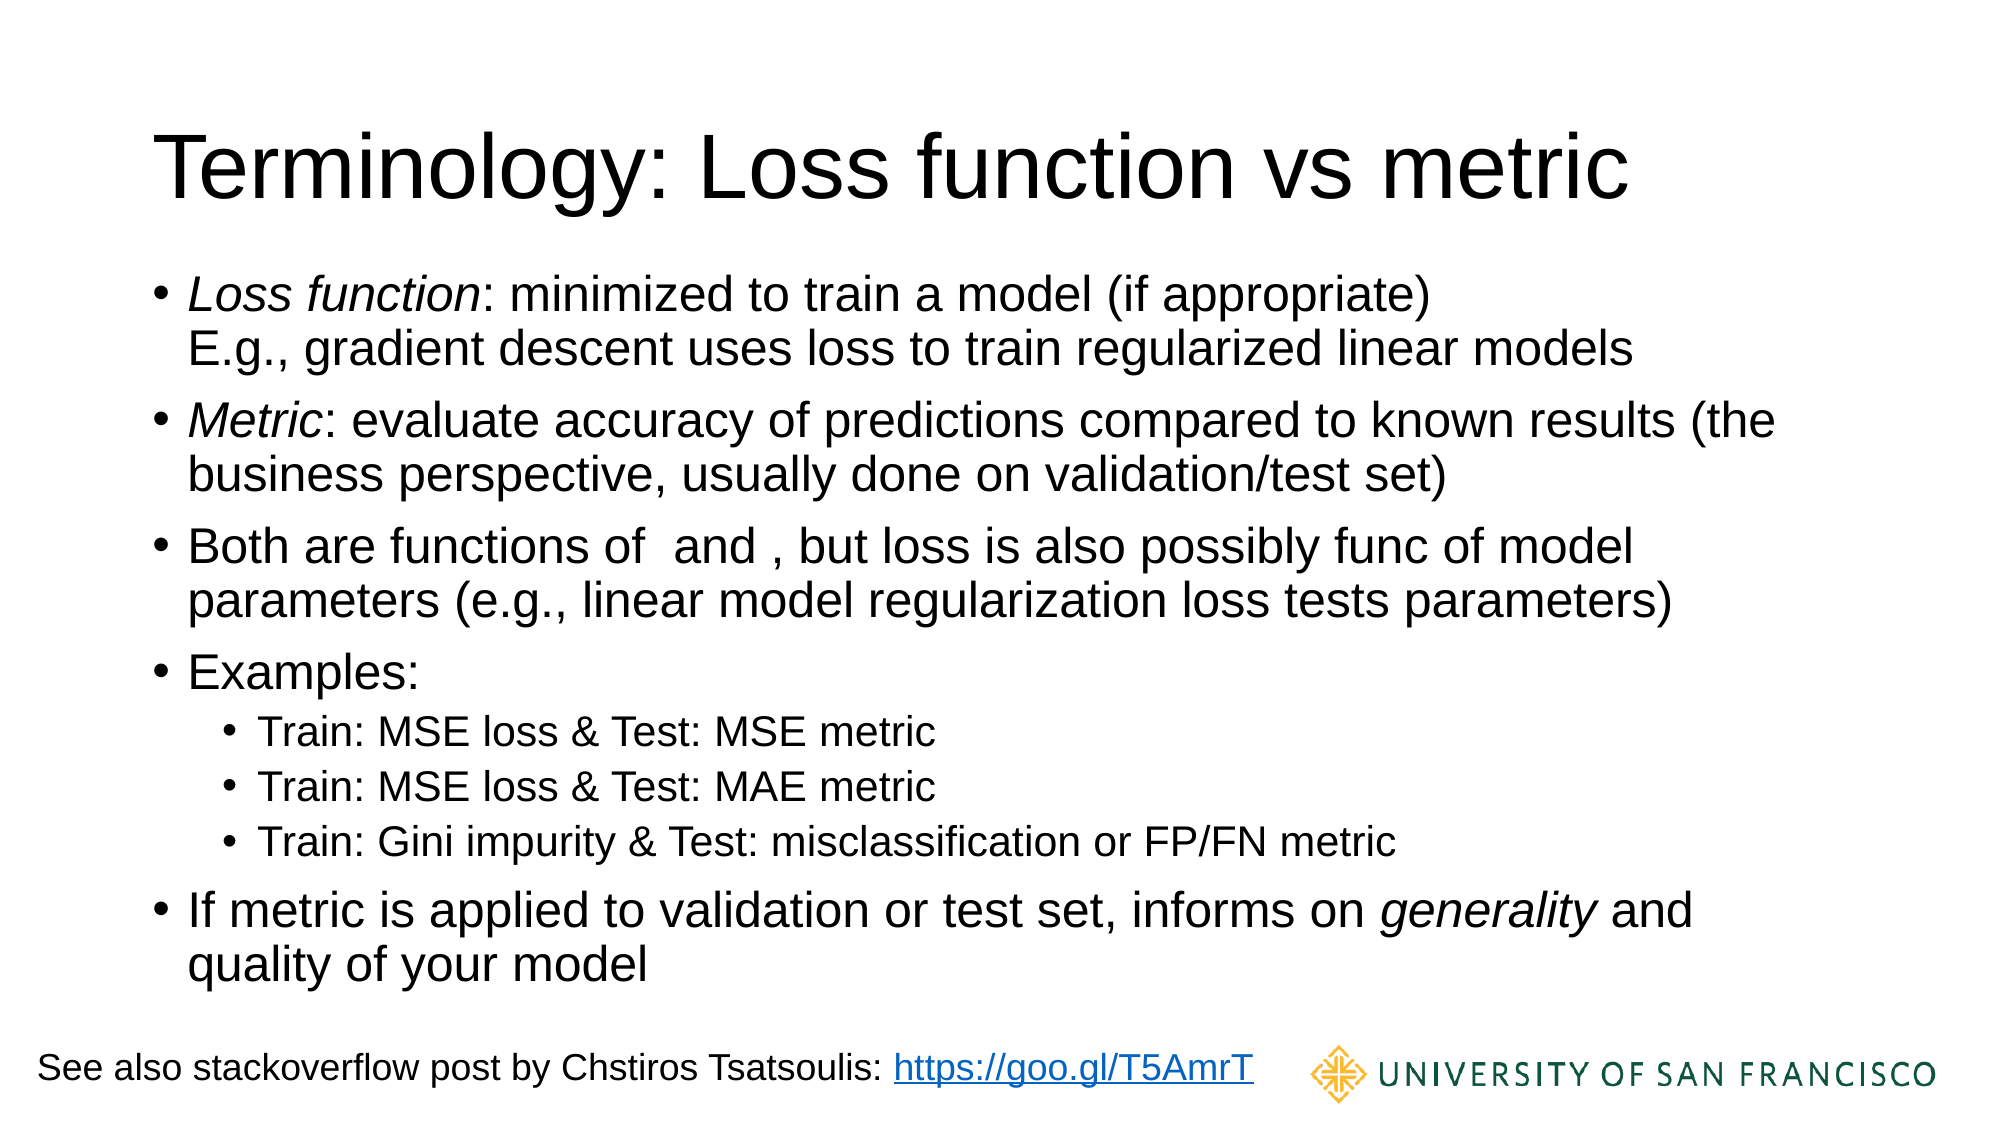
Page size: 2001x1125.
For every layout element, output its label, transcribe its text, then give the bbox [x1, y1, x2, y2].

text_box See also stackoverflow post by Chstiros Tsatsoulis: https://goo.gl/T5AmrT [22, 1035, 1269, 1096]
title Terminology: Loss function vs metric [137, 59, 1863, 278]
